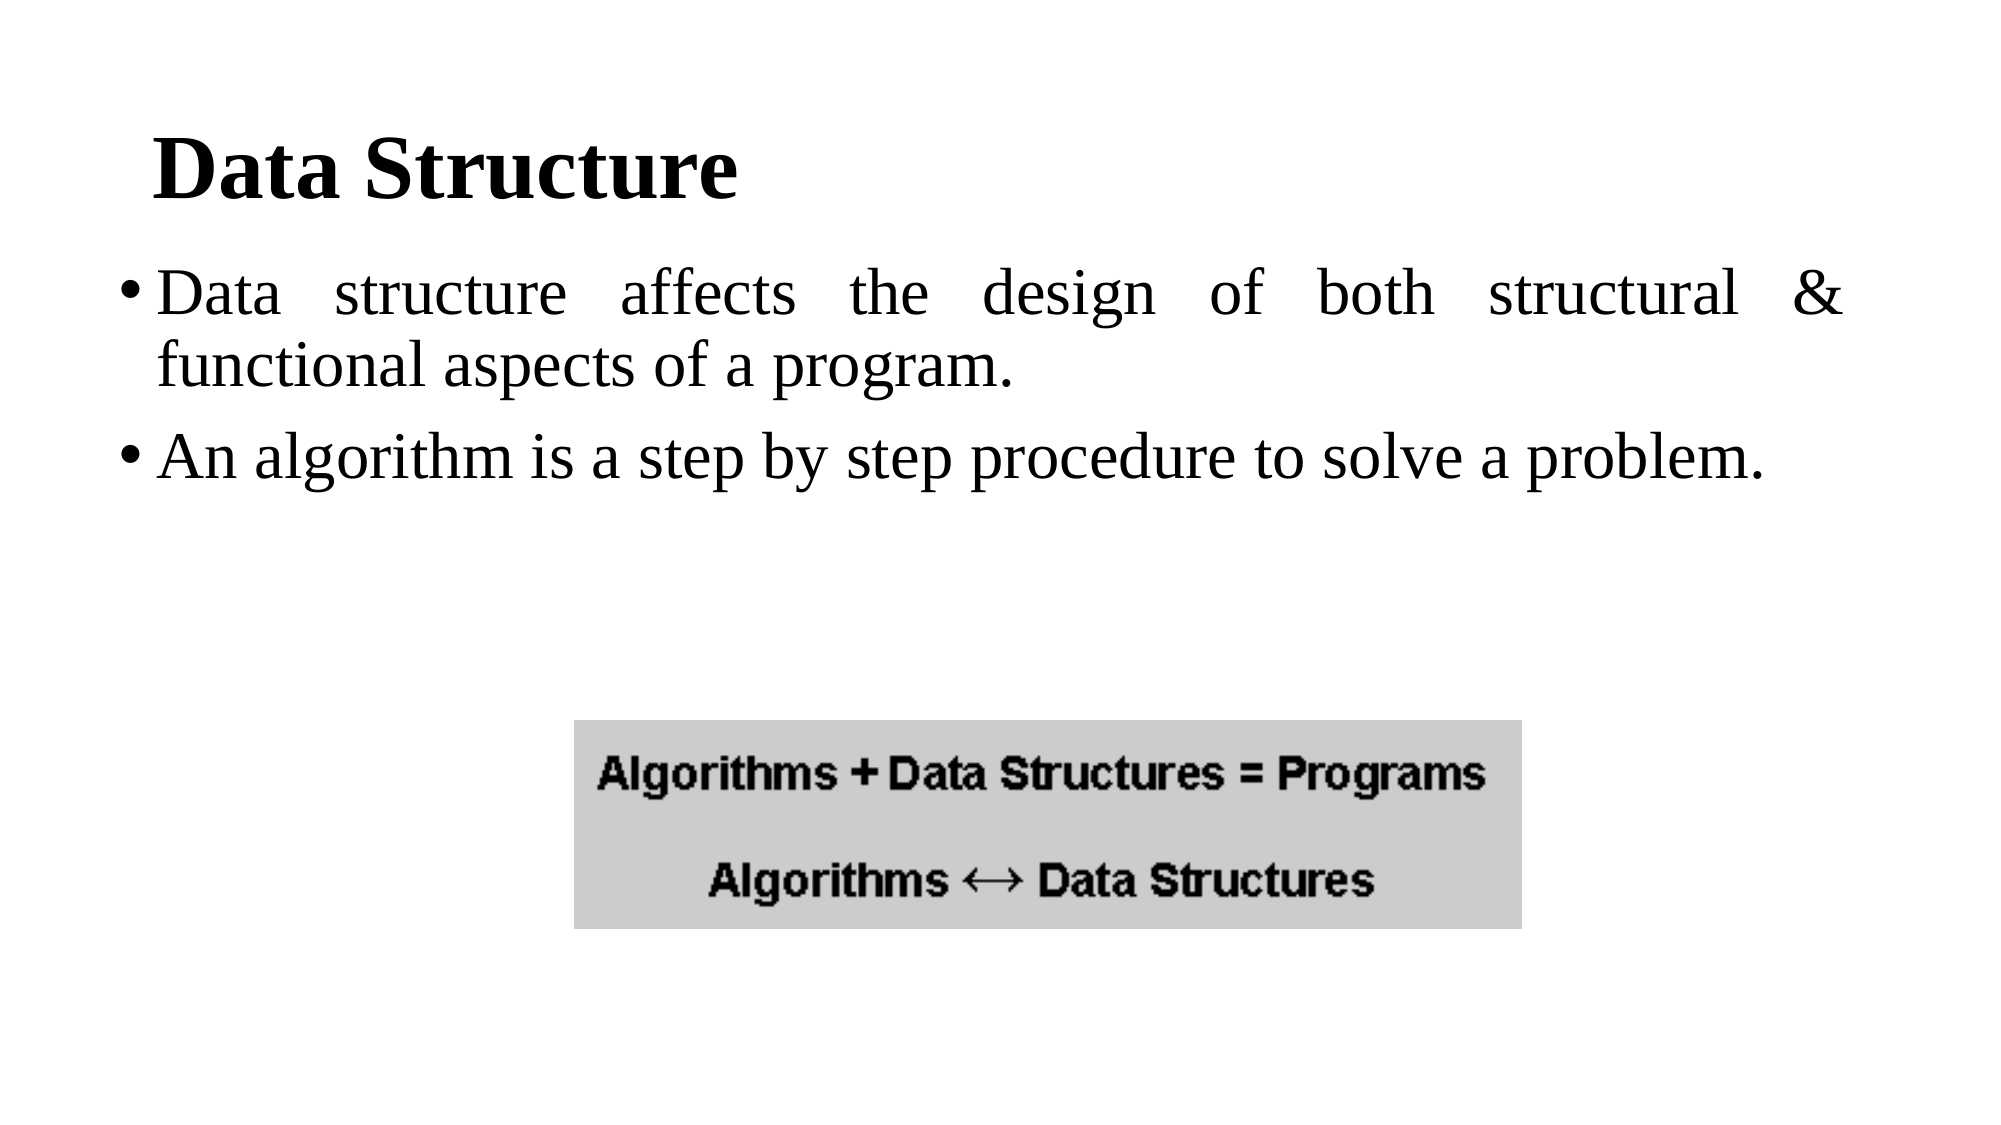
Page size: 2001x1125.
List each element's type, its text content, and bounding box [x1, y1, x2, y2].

list Data structure affects the design of both structural & functional aspects of a program. An algorithm is a step by step procedure to solve a problem. [103, 249, 1863, 980]
picture [574, 720, 1522, 929]
title Data Structure [137, 59, 1863, 249]
